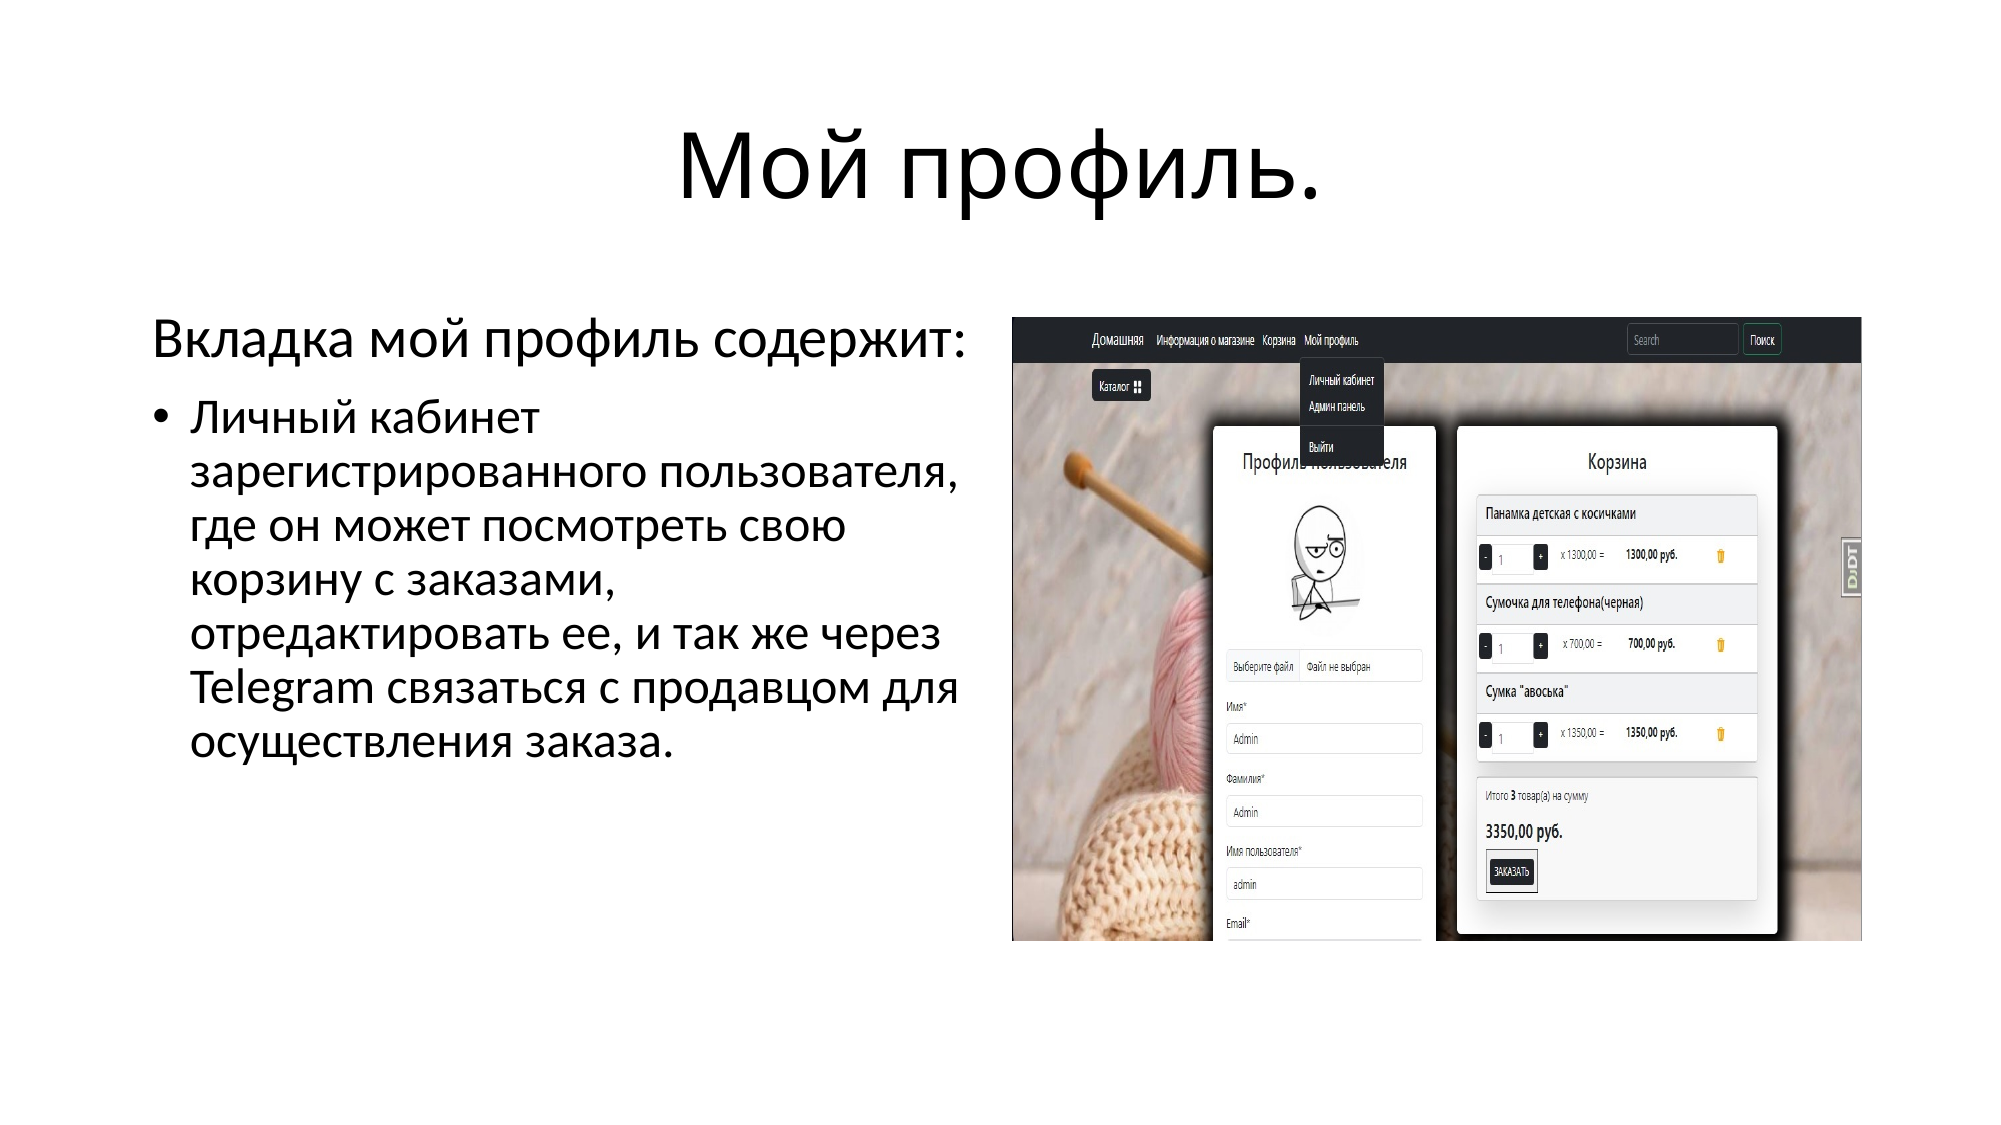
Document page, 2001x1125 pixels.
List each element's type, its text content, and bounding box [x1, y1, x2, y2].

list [1012, 317, 1863, 941]
title Мой профиль. [137, 59, 1863, 278]
list Вкладка мой профиль содержит: Личный кабинет зарегистрированного пользователя, где он может посмотреть свою корзину с заказами, отредактировать ее, и так же через Telegram связаться с продавцом для осуществления заказа. [137, 299, 988, 1014]
